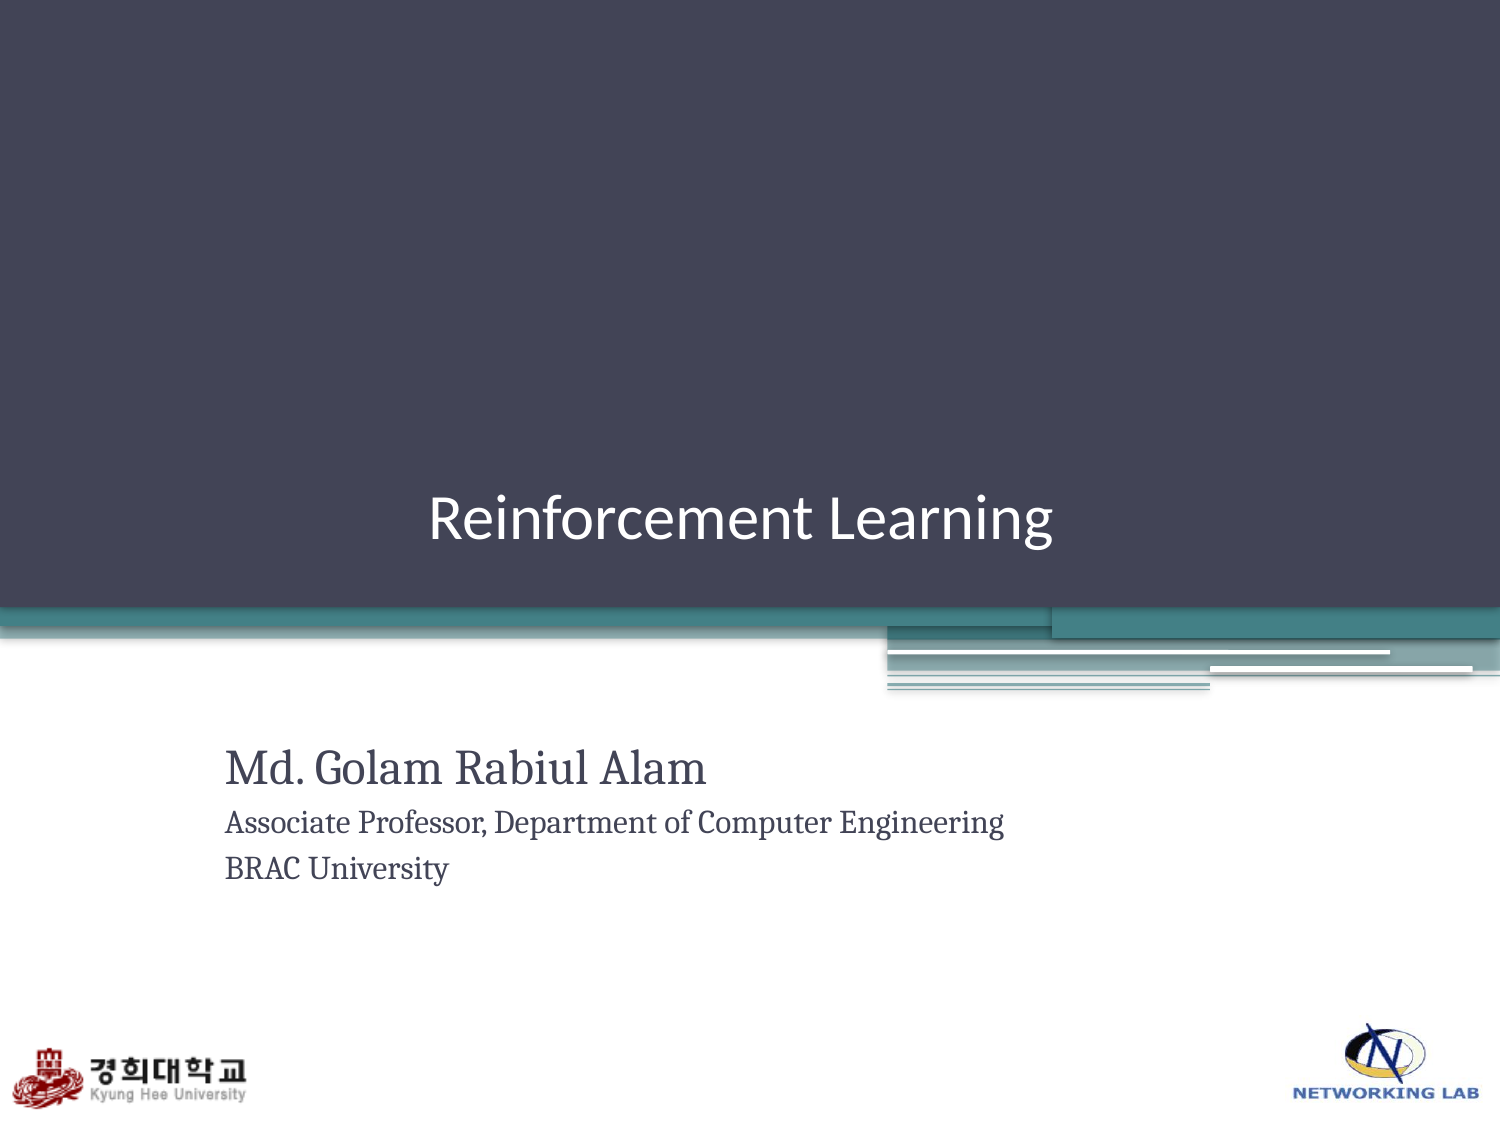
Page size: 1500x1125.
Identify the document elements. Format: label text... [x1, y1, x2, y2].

picture [5, 1042, 270, 1114]
picture [1285, 1015, 1489, 1113]
subtitle Md. Golam Rabiul Alam Associate Professor, Department of Computer Engineering BRAC University [198, 726, 1325, 965]
title Reinforcement Learning [0, 207, 1483, 740]
